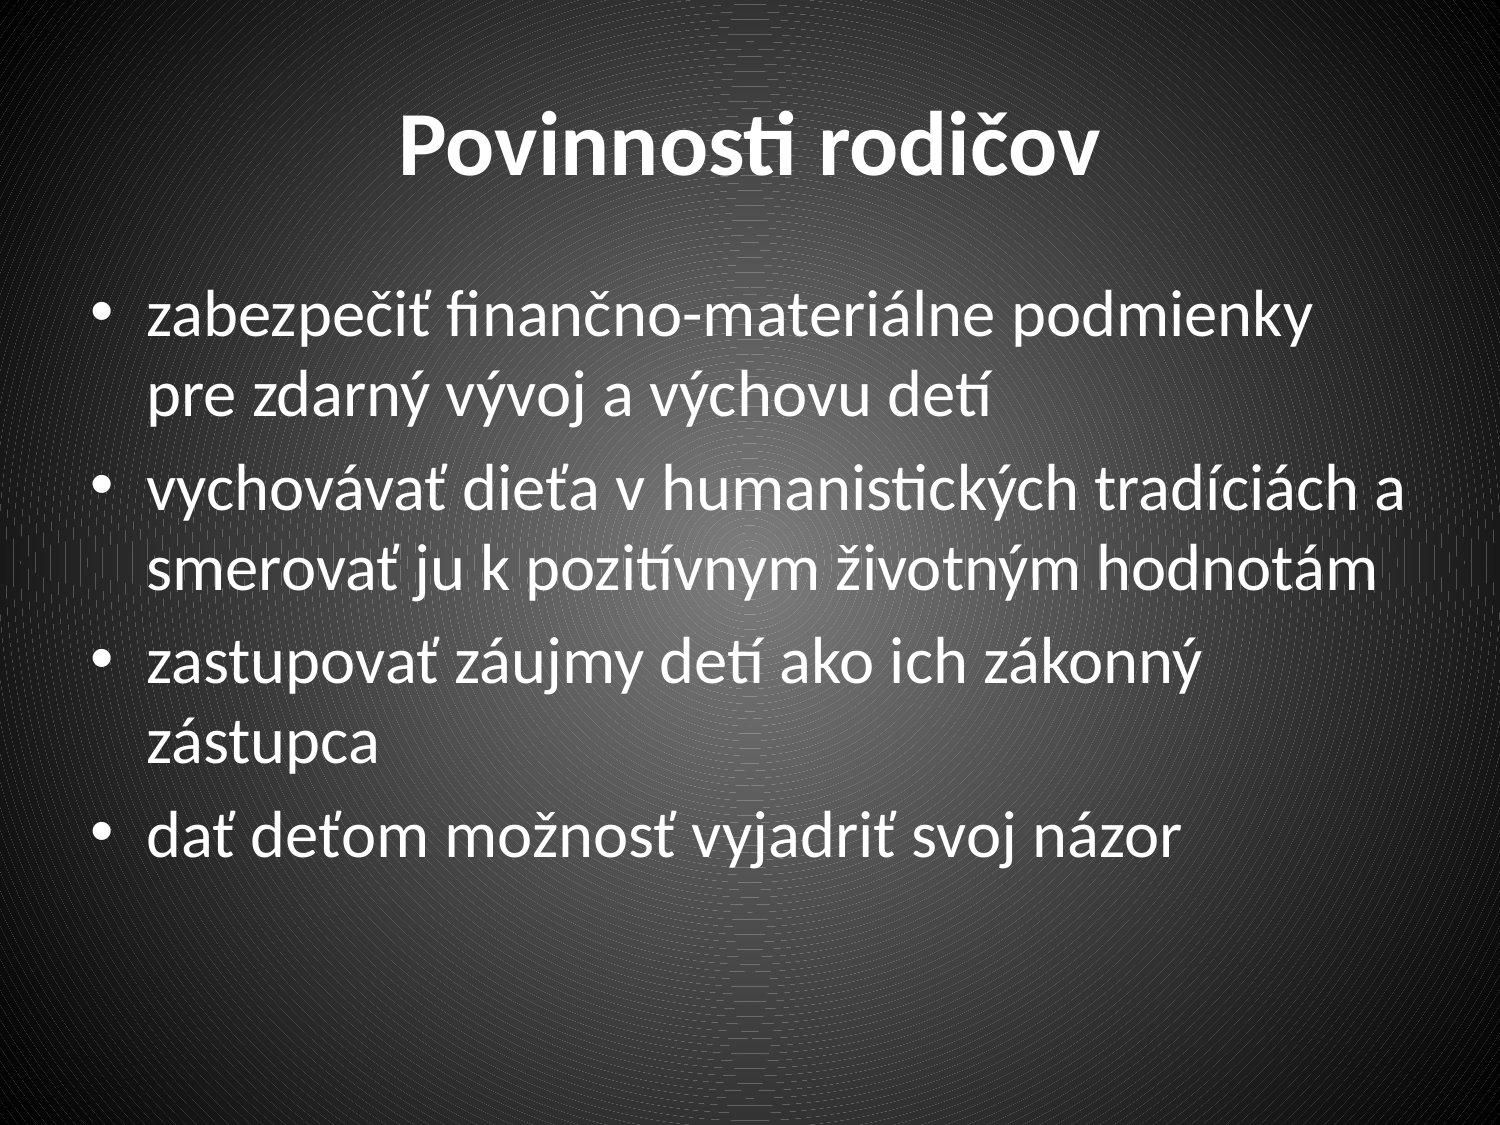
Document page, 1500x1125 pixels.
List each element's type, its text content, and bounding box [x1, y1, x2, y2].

title Povinnosti rodičov [75, 45, 1425, 233]
list zabezpečiť finančno-materiálne podmienky pre zdarný vývoj a výchovu detí vychovávať dieťa v humanistických tradíciách a smerovať ju k pozitívnym životným hodnotám zastupovať záujmy detí ako ich zákonný zástupca dať deťom možnosť vyjadriť svoj názor [75, 262, 1425, 1005]
